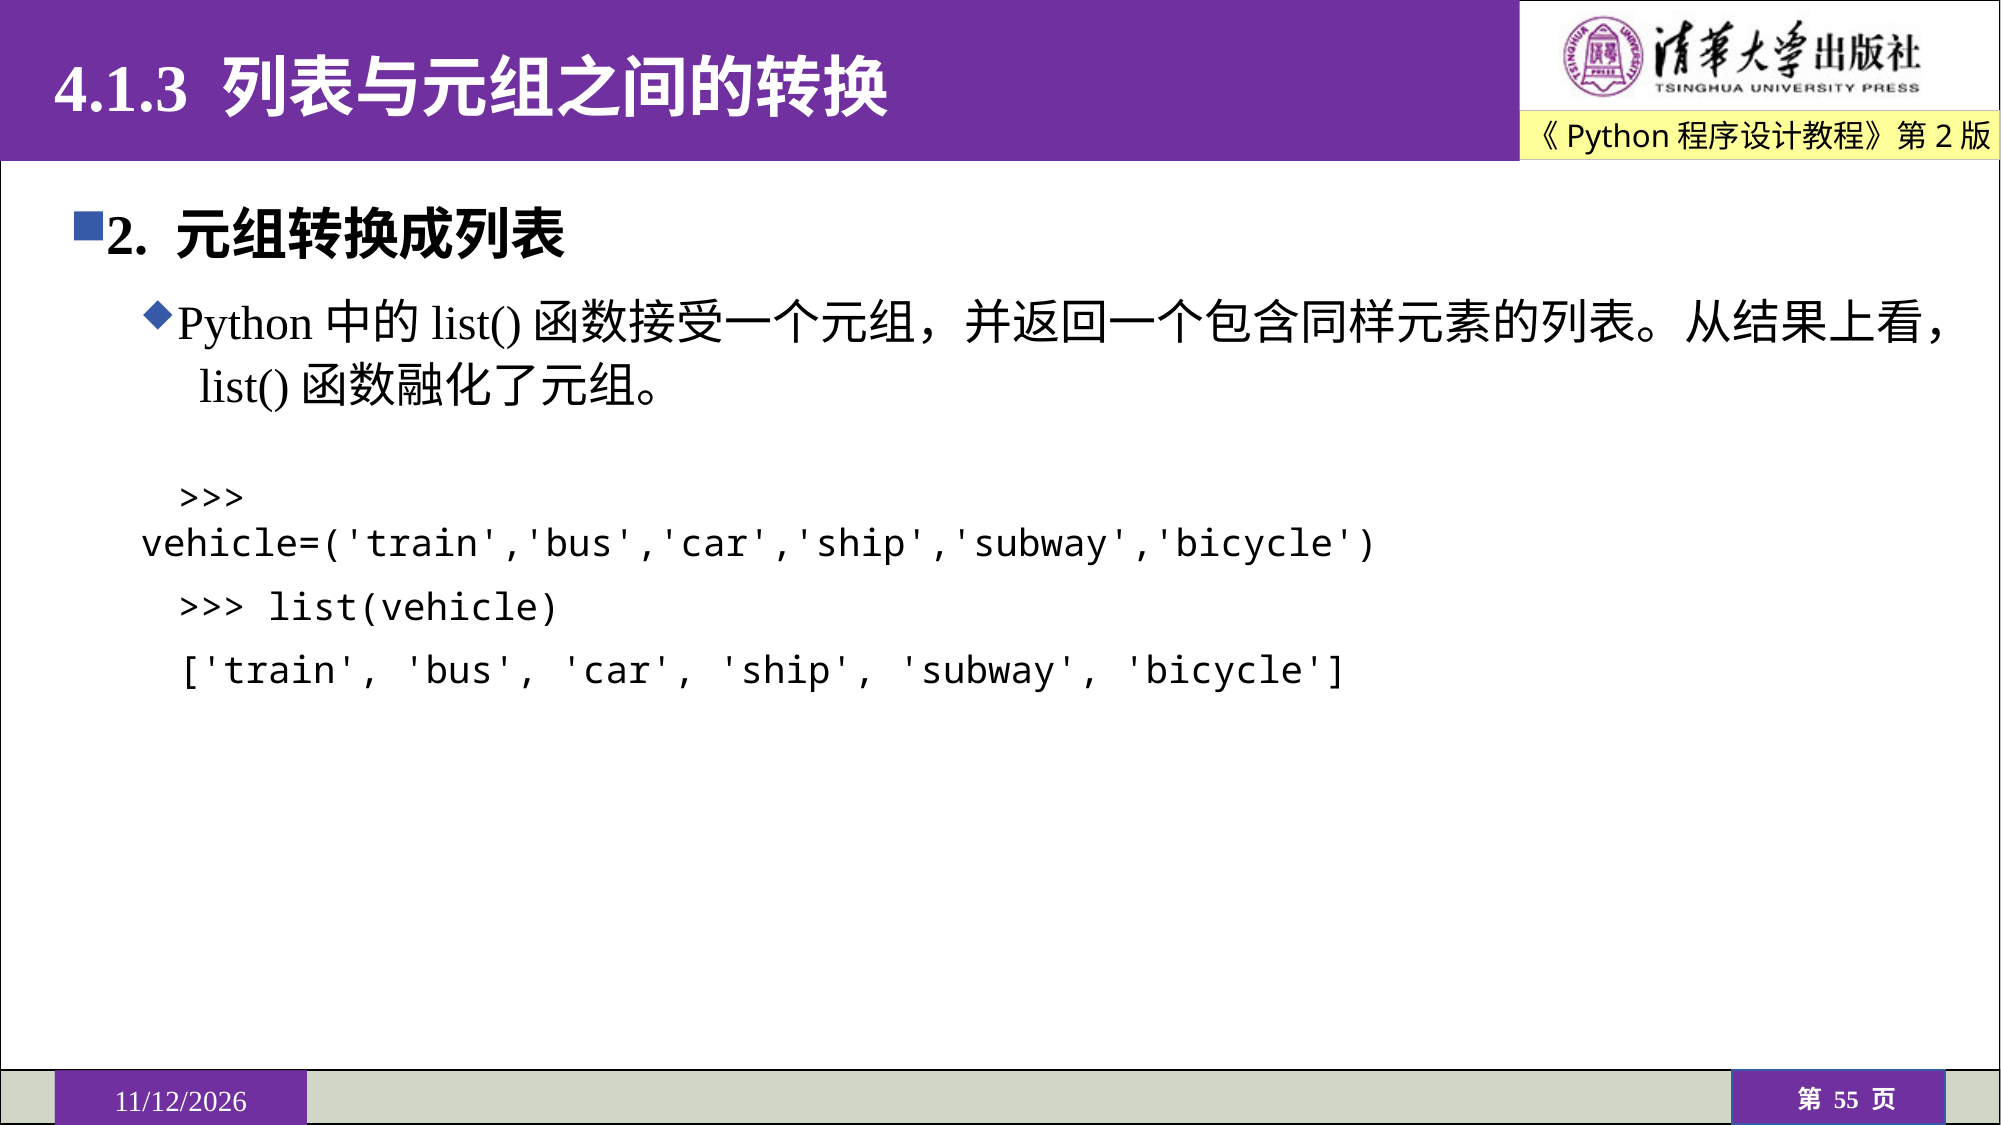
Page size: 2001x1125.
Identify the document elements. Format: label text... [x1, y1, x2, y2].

list 2. 元组转换成列表 Python中的list()函数接受一个元组，并返回一个包含同样元素的列表。从结果上看， list()函数融化了元组。 [54, 184, 1946, 421]
text_box >>> vehicle=('train','bus','car','ship','subway','bicycle') >>> list(vehicle) ['train', 'bus', 'car', 'ship', 'subway', 'bicycle'] [125, 466, 1437, 699]
title 4.1.3 列表与元组之间的转换 [54, 0, 1520, 161]
picture [1559, 11, 1946, 102]
